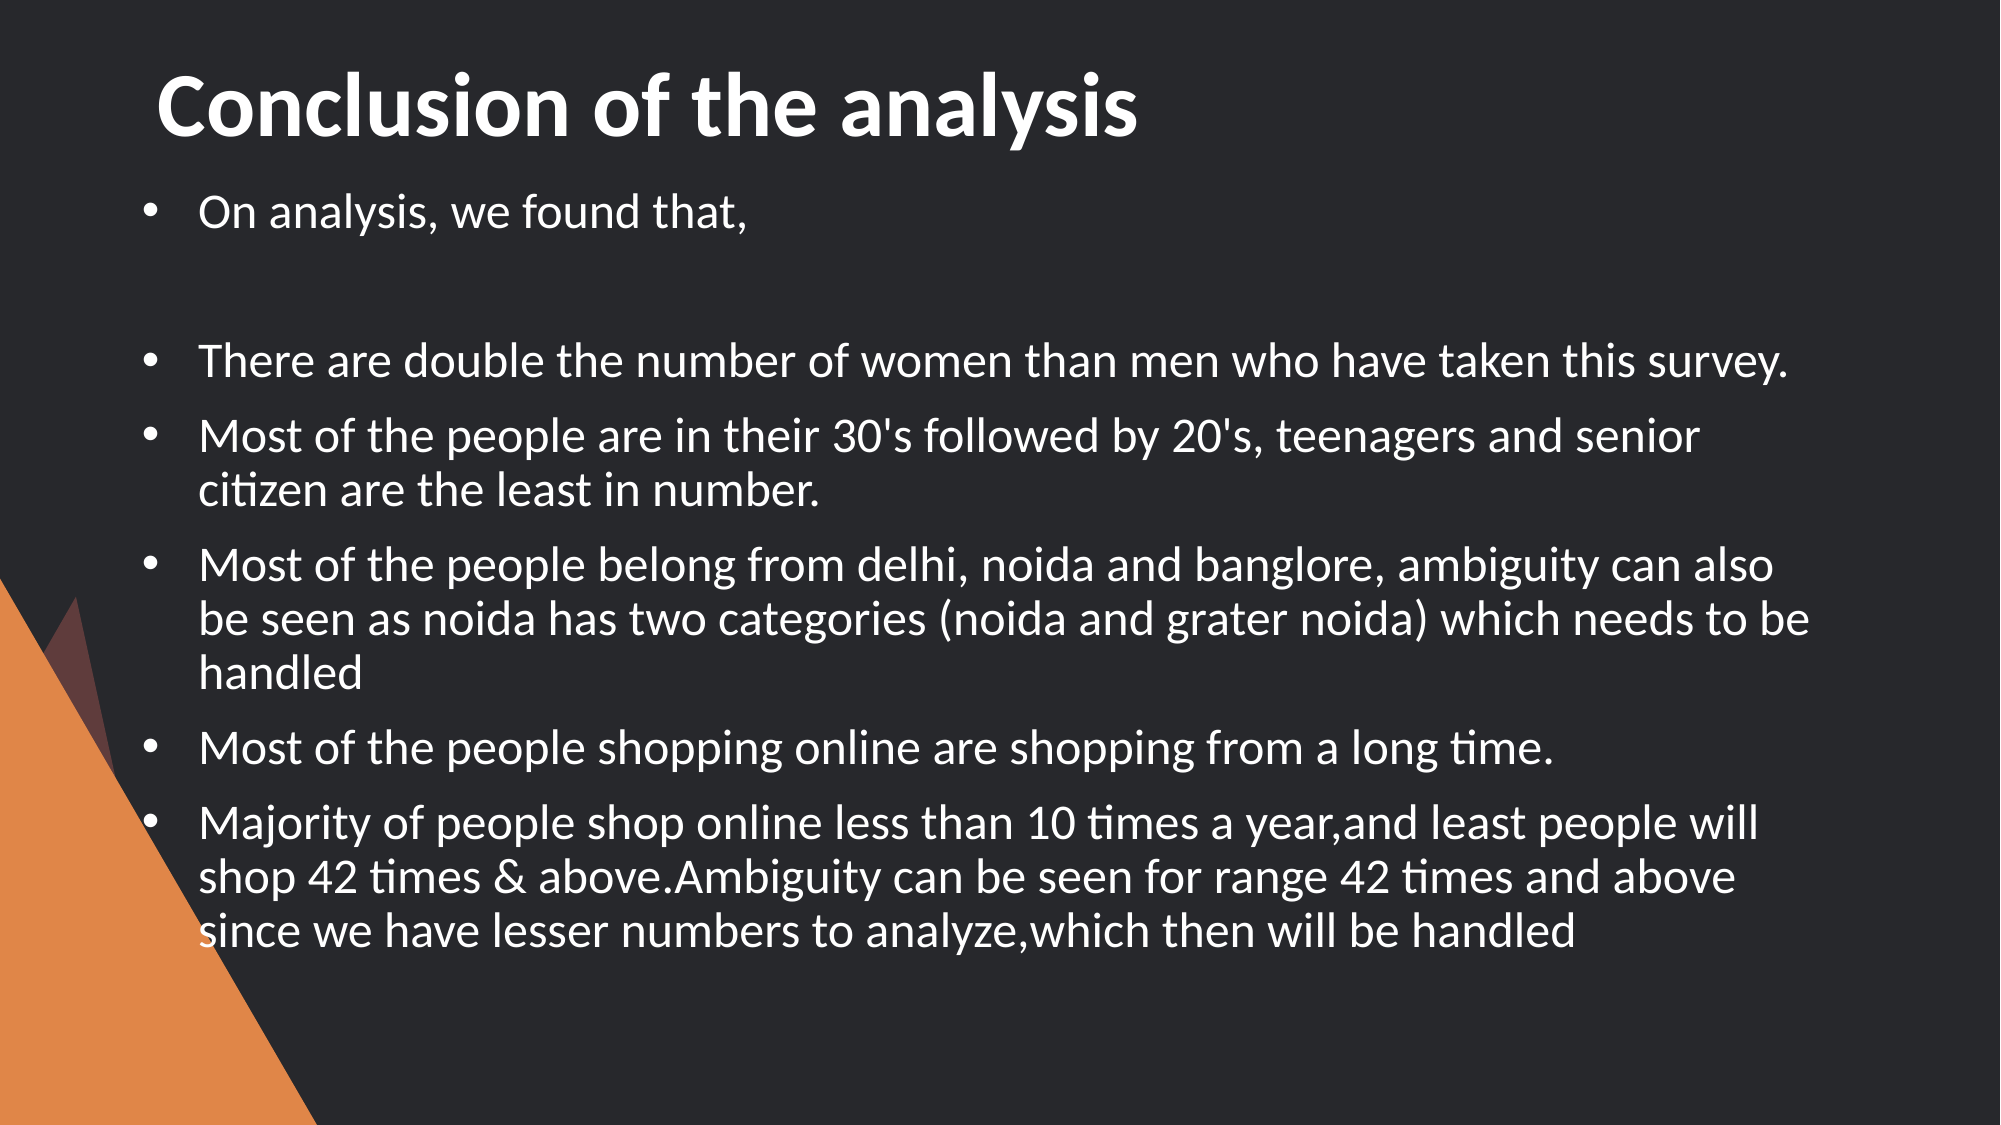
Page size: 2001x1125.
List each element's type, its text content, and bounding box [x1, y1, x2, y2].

list On analysis, we found that, There are double the number of women than men who have taken this survey. Most of the people are in their 30's followed by 20's, teenagers and senior citizen are the least in number. Most of the people belong from delhi, noida and banglore, ambiguity can also be seen as noida has two categories (noida and grater noida) which needs to be handled Most of the people shopping online are shopping from a long time. Majority of people shop online less than 10 times a year,and least people will shop 42 times & above.Ambiguity can be seen for range 42 times and above since we have lesser numbers to analyze,which then will be handled [126, 177, 1846, 1070]
title Conclusion of the analysis [142, 69, 1830, 164]
